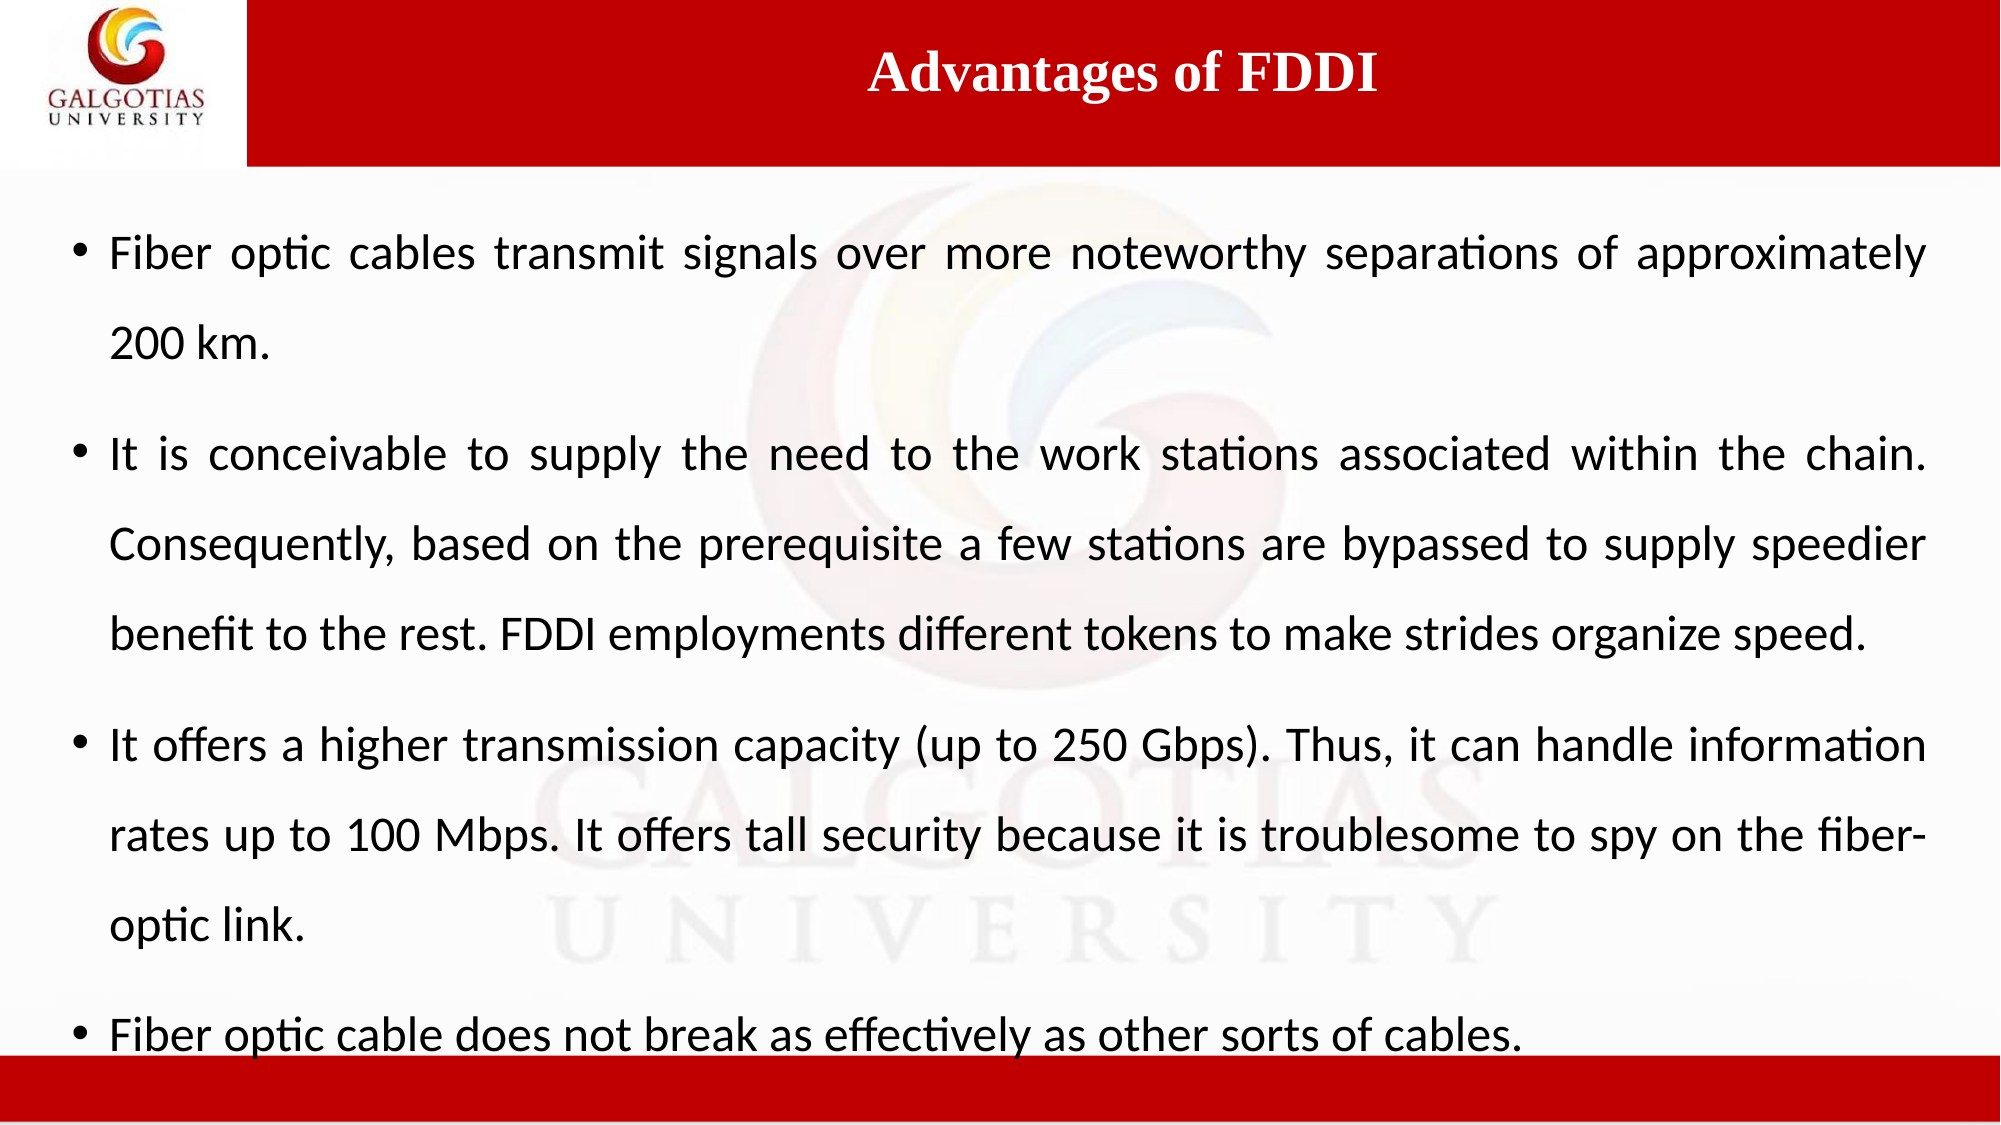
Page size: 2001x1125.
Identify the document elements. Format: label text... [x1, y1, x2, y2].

list Advantages of FDDI [335, 34, 1912, 141]
picture [0, 0, 2001, 1125]
list Fiber optic cables transmit signals over more noteworthy separations of approximately 200 km. It is conceivable to supply the need to the work stations associated within the chain. Consequently, based on the prerequisite a few stations are bypassed to supply speedier benefit to the rest. FDDI employments different tokens to make strides organize speed. It offers a higher transmission capacity (up to 250 Gbps). Thus, it can handle information rates up to 100 Mbps. It offers tall security because it is troublesome to spy on the fiber-optic link. Fiber optic cable does not break as effectively as other sorts of cables. [56, 182, 1943, 910]
